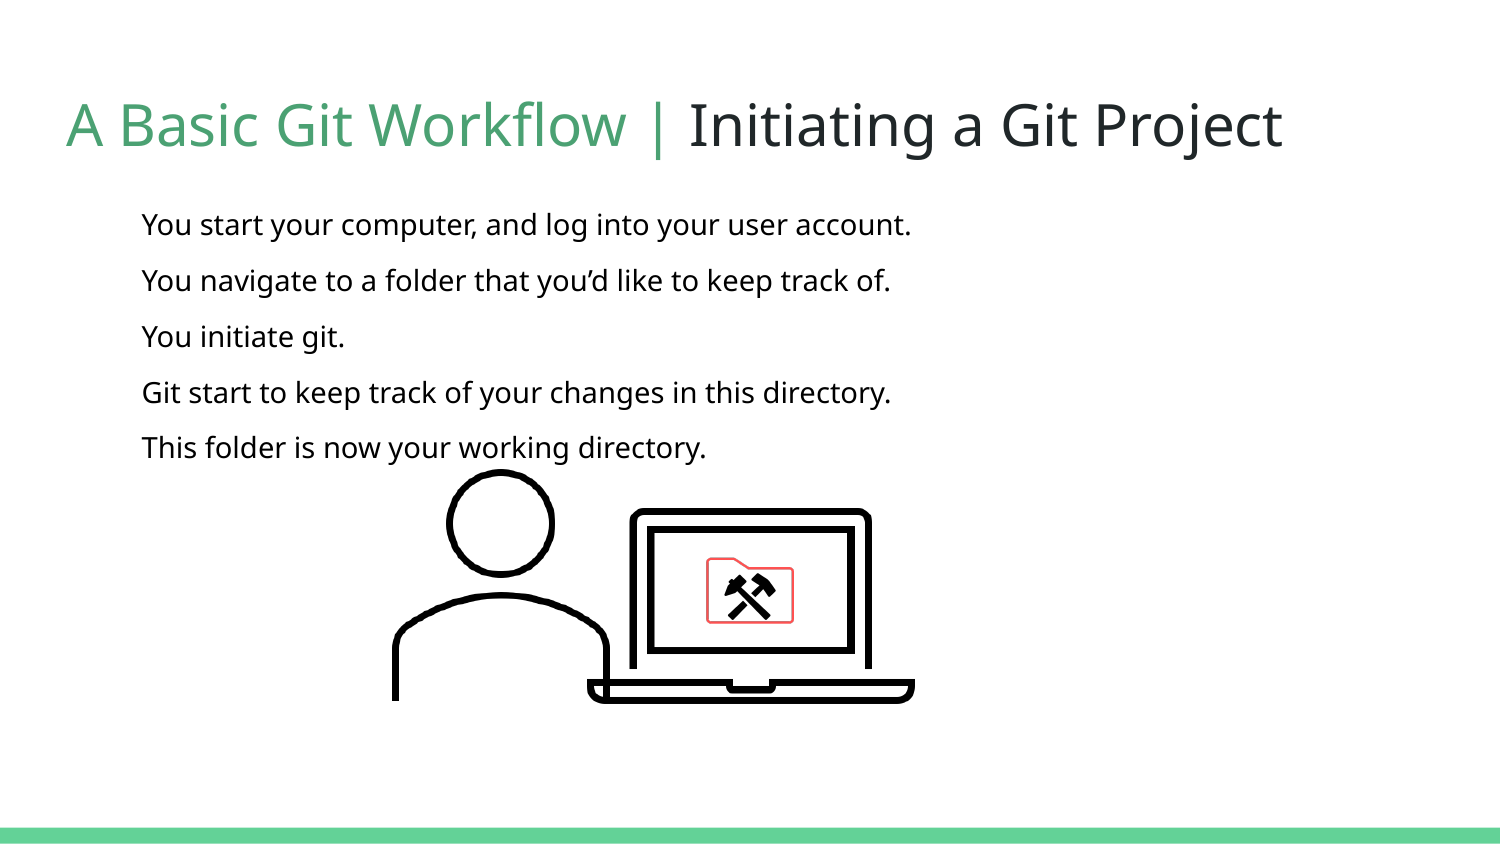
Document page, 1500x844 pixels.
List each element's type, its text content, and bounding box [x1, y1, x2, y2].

text_box You start your computer, and log into your user account. You navigate to a folder that you’d like to keep track of. [51, 191, 1450, 265]
title A Basic Git Workflow | Initiating a Git Project [51, 72, 1449, 167]
picture [337, 421, 922, 776]
